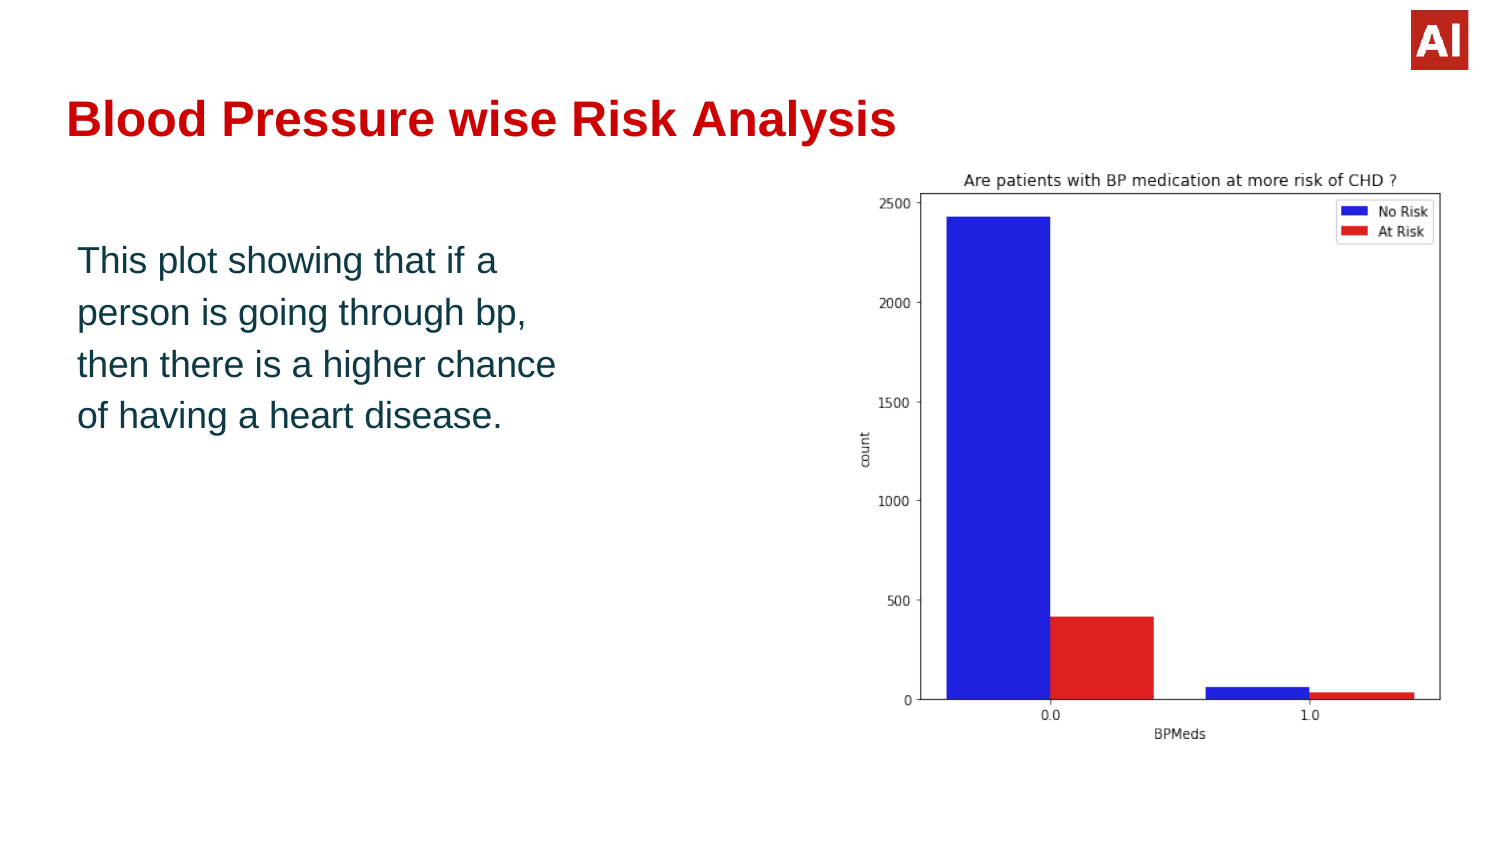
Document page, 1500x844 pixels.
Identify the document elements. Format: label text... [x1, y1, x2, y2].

title Blood Pressure wise Risk Analysis [64, 84, 975, 228]
text_box This plot showing that if a person is going through bp, then there is a higher chance of having a heart disease. [74, 173, 619, 437]
picture [1411, 10, 1469, 70]
text_box [859, 173, 1441, 739]
